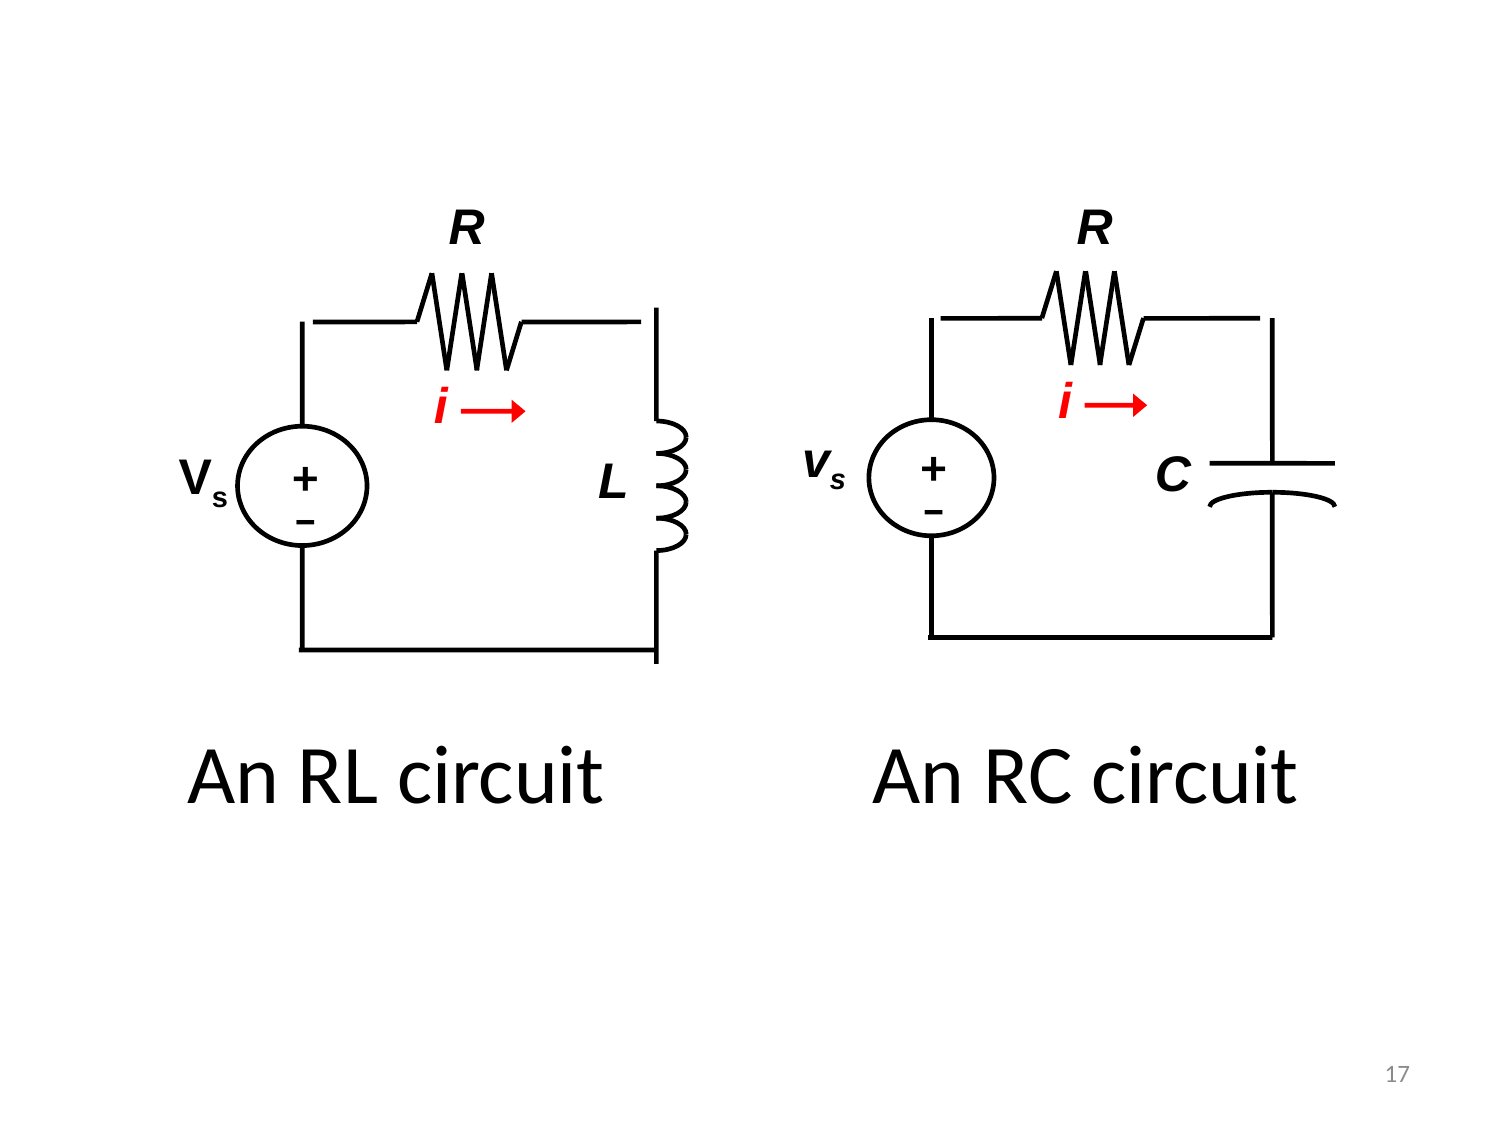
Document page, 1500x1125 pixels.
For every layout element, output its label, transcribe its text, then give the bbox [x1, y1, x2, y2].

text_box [162, 187, 688, 651]
slide_number 17 [1074, 1042, 1425, 1103]
text_box An RL circuit [172, 712, 621, 828]
text_box An RC circuit [858, 712, 1315, 828]
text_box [774, 187, 1336, 638]
